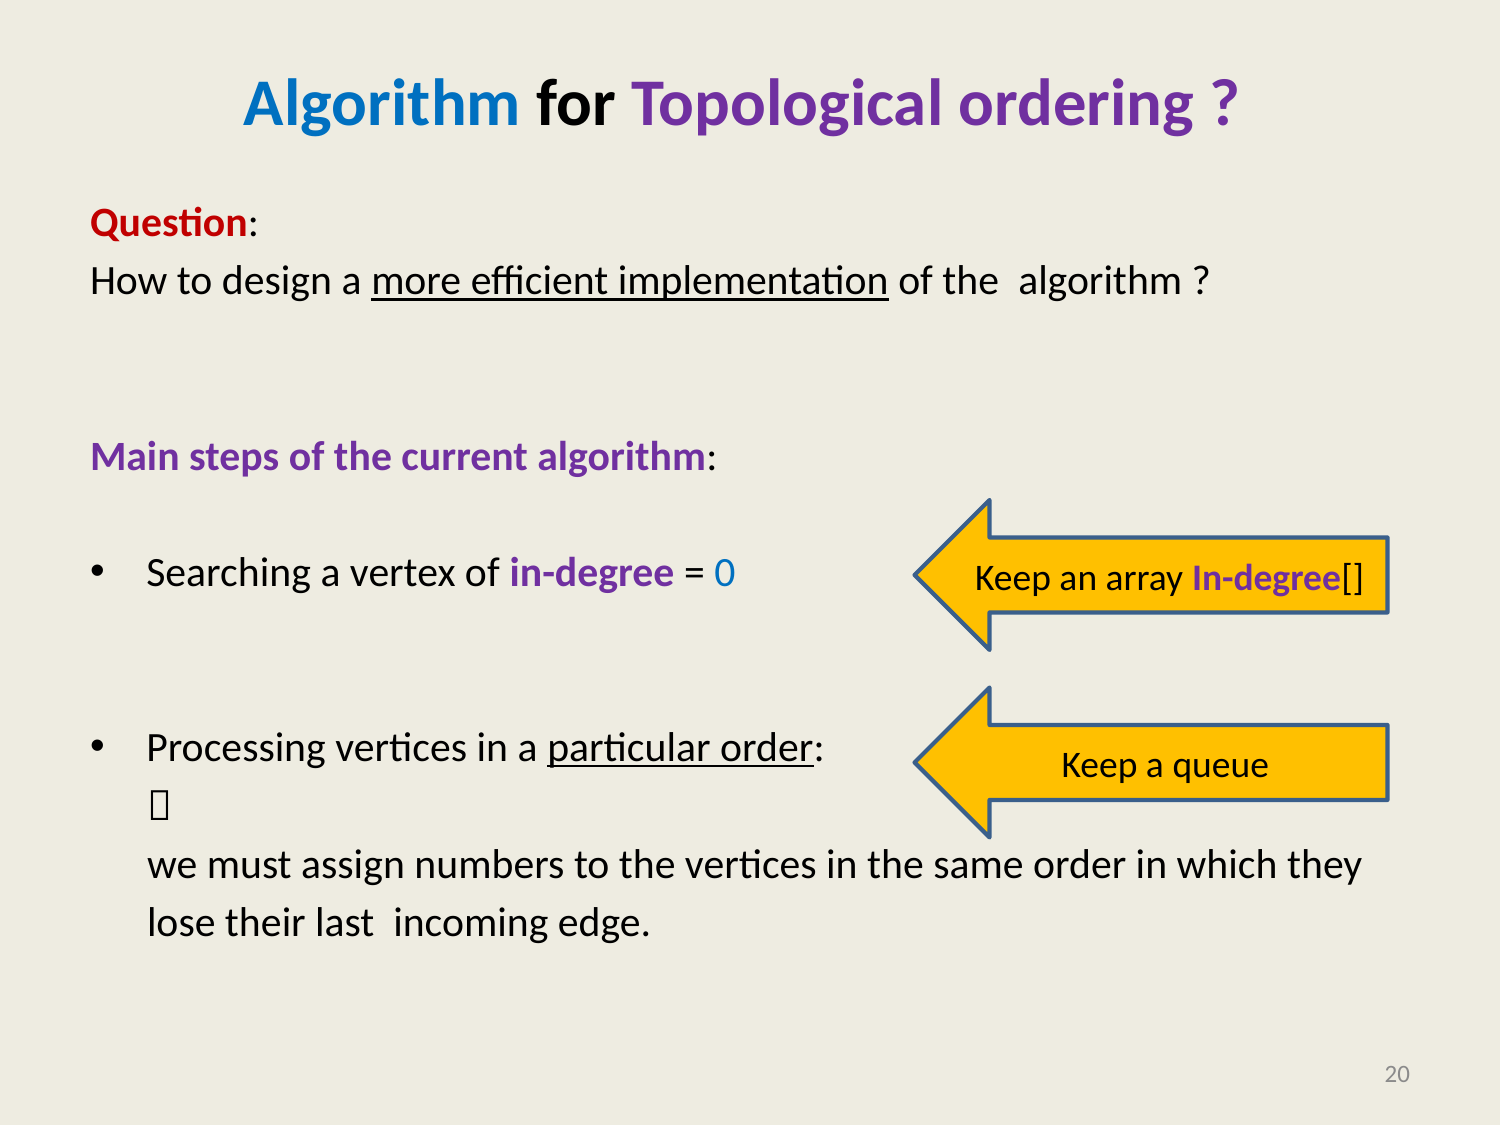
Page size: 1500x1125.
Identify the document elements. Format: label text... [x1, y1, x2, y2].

title Algorithm for Topological ordering ? [75, 45, 1425, 233]
slide_number 20 [1074, 1042, 1425, 1103]
text_box Keep an array In-degree[] [912, 498, 1390, 652]
